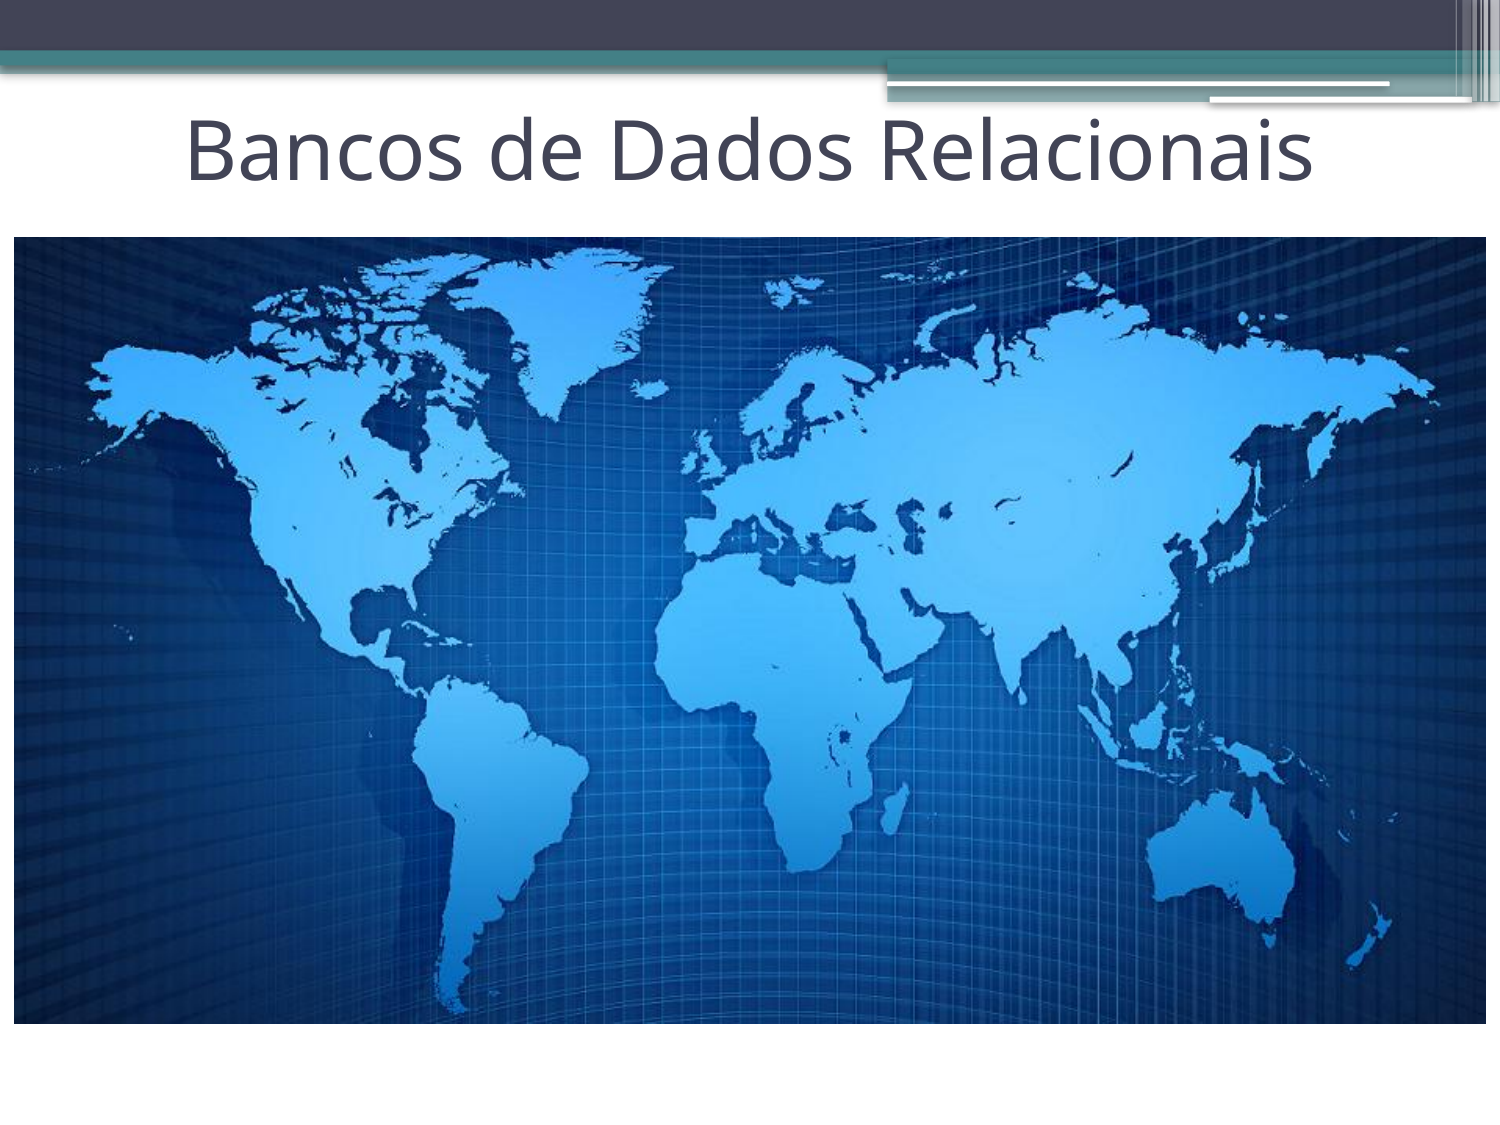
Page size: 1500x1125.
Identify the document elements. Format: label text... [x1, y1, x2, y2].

text_box Bancos de Dados Relacionais [74, 59, 1425, 234]
picture [14, 236, 1486, 1024]
